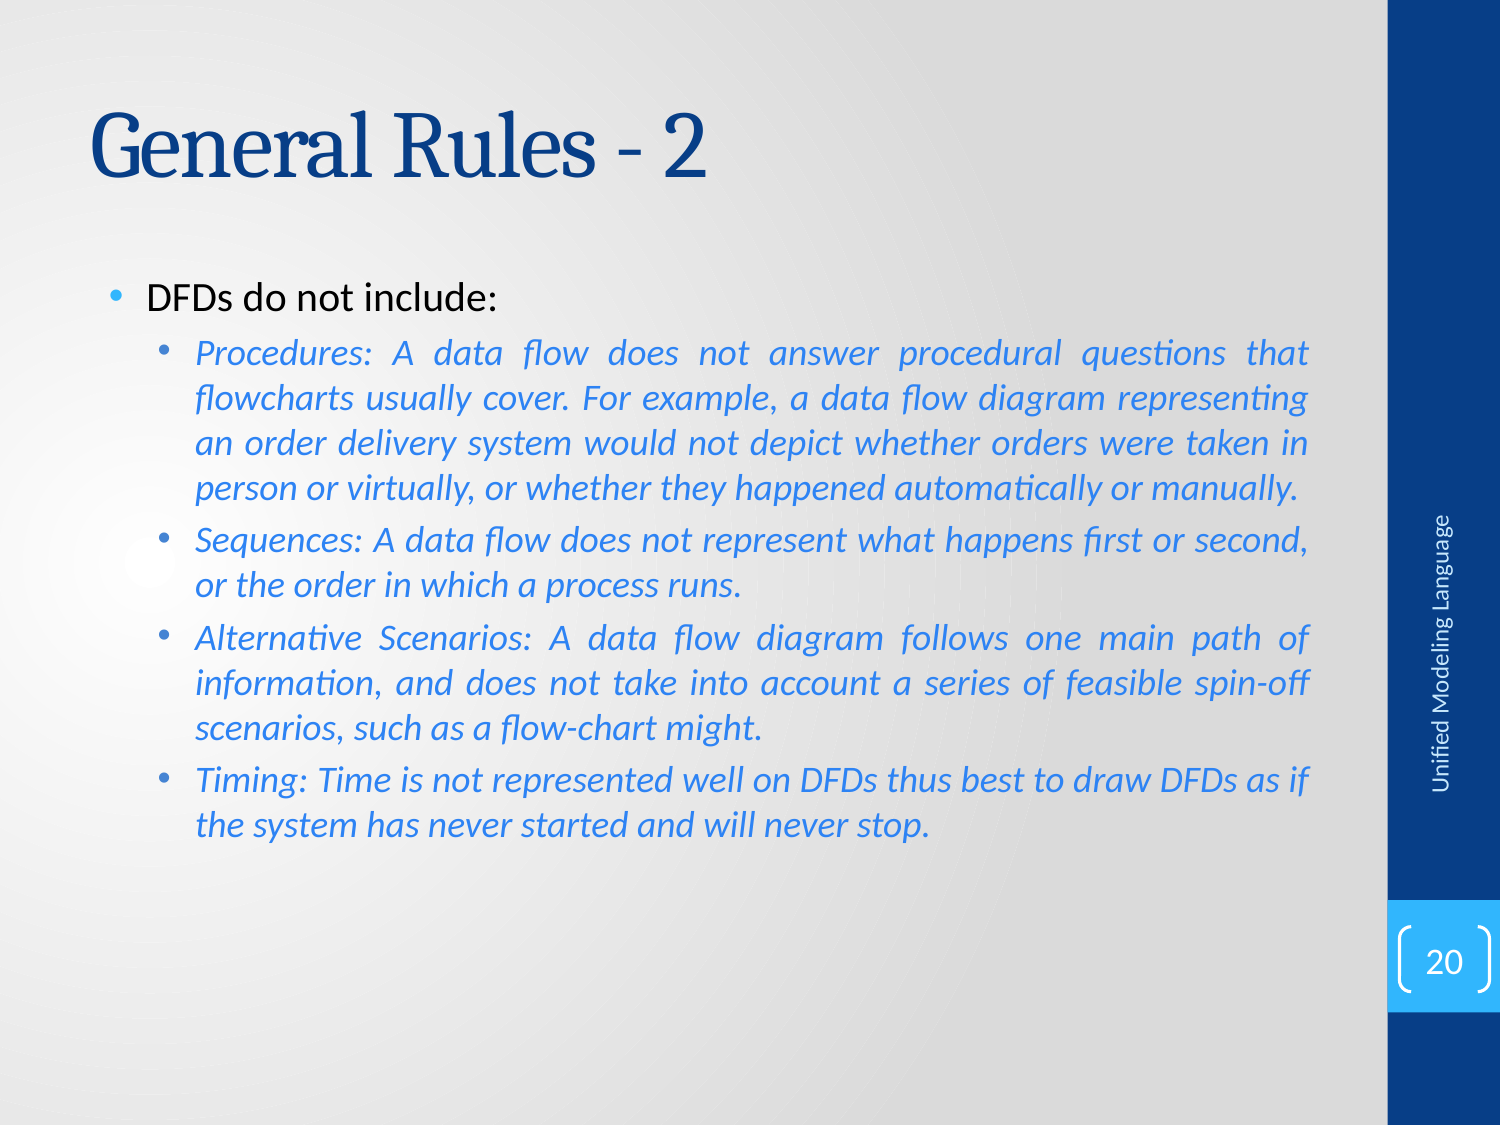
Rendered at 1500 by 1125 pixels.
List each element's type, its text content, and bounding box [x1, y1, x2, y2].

footer Unified Modeling Language [1408, 500, 1469, 889]
list DFDs do not include: Procedures: A data flow does not answer procedural questions that flowcharts usually cover. For example, a data flow diagram representing an order delivery system would not depict whether orders were taken in person or virtually, or whether they happened automatically or manually. Sequences: A data flow does not represent what happens first or second, or the order in which a process runs. Alternative Scenarios: A data flow diagram follows one main path of information, and does not take into account a series of feasible spin-off scenarios, such as a flow-chart might. Timing: Time is not represented well on DFDs thus best to draw DFDs as if the system has never started and will never stop. [75, 262, 1325, 1050]
title General Rules - 2 [75, 45, 1325, 233]
slide_number 20 [1397, 925, 1492, 994]
